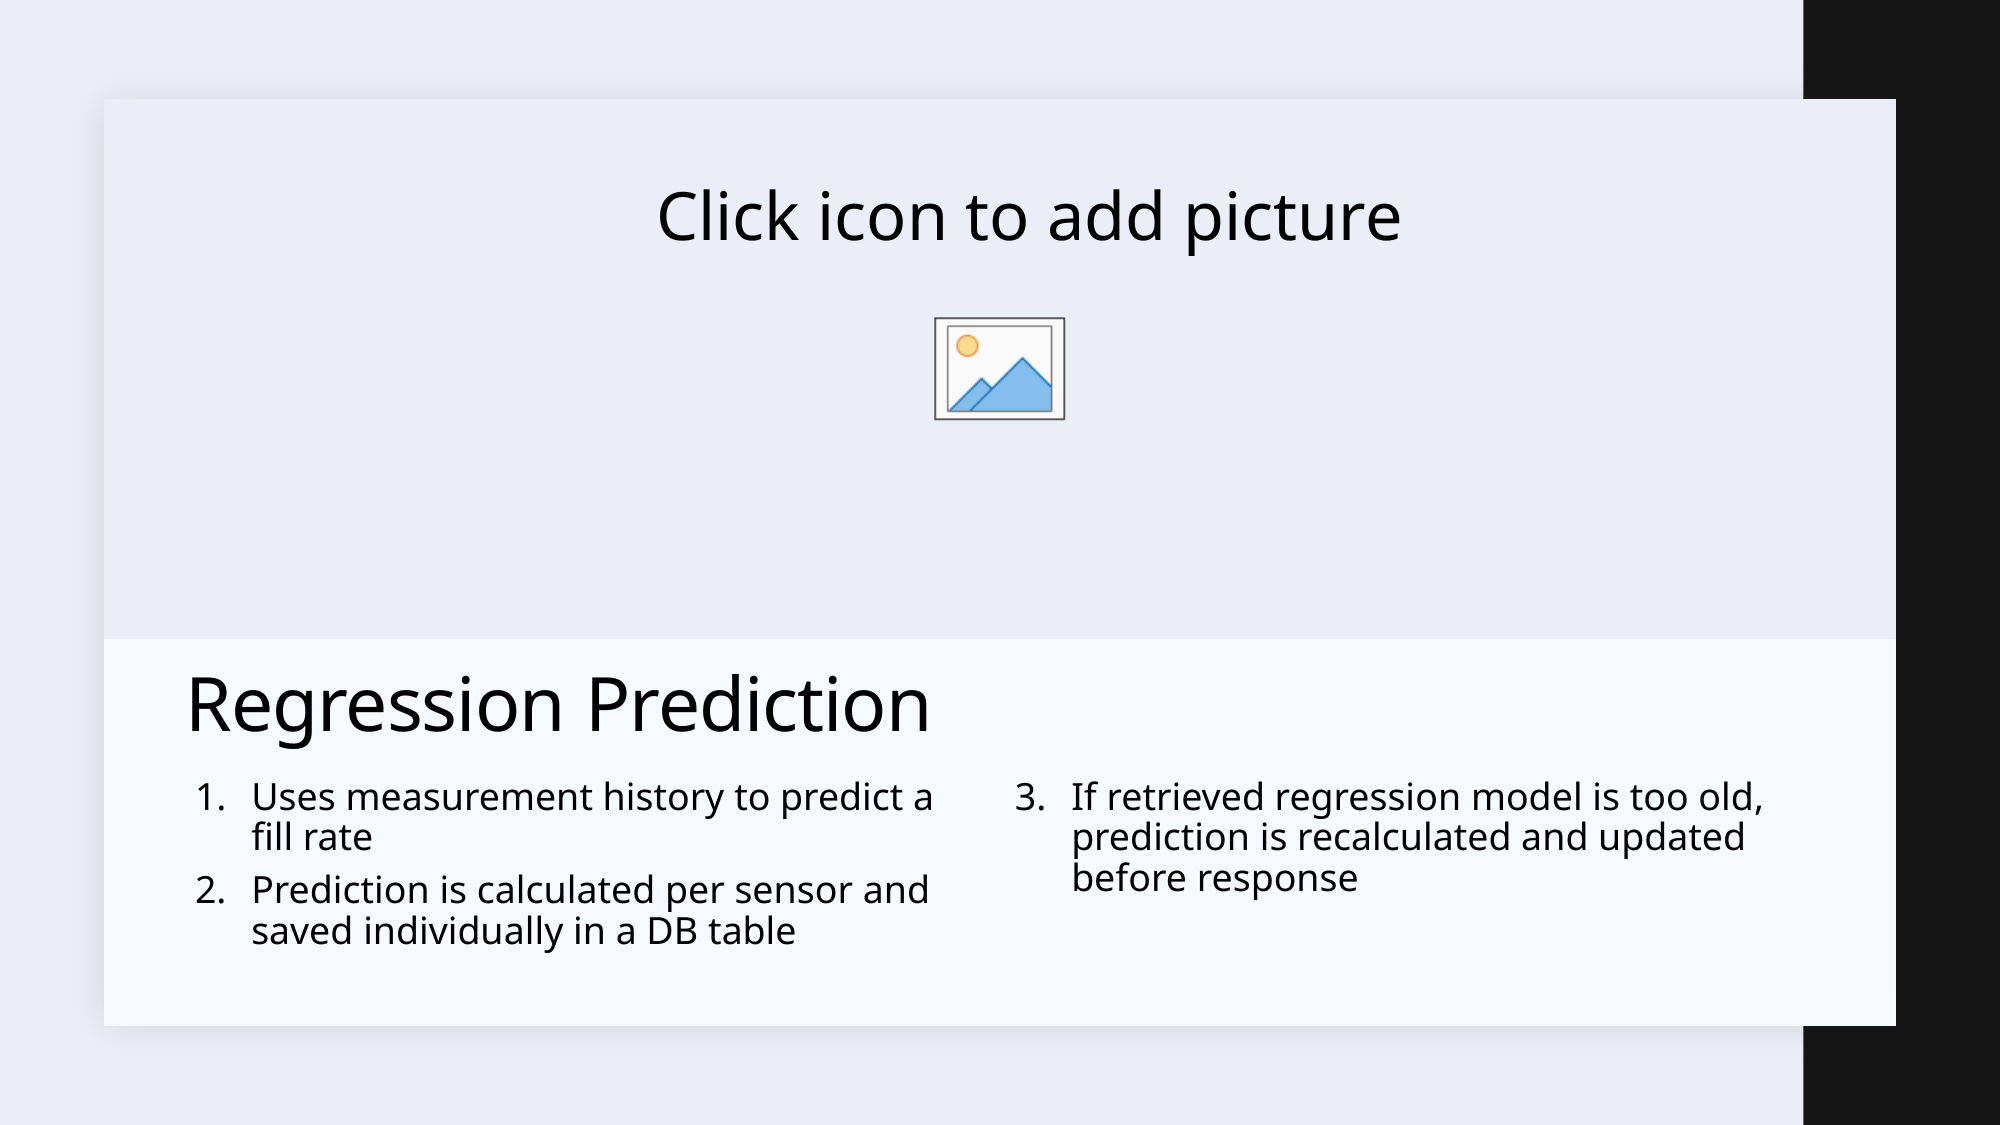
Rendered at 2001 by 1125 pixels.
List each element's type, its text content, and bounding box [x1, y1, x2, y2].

title Regression Prediction [170, 650, 1830, 749]
picture [103, 98, 1897, 640]
list Uses measurement history to predict a fill rate Prediction is calculated per sensor and saved individually in a DB table [180, 777, 999, 1026]
text_box If retrieved regression model is too old, prediction is recalculated and updated before response [999, 777, 1820, 1026]
